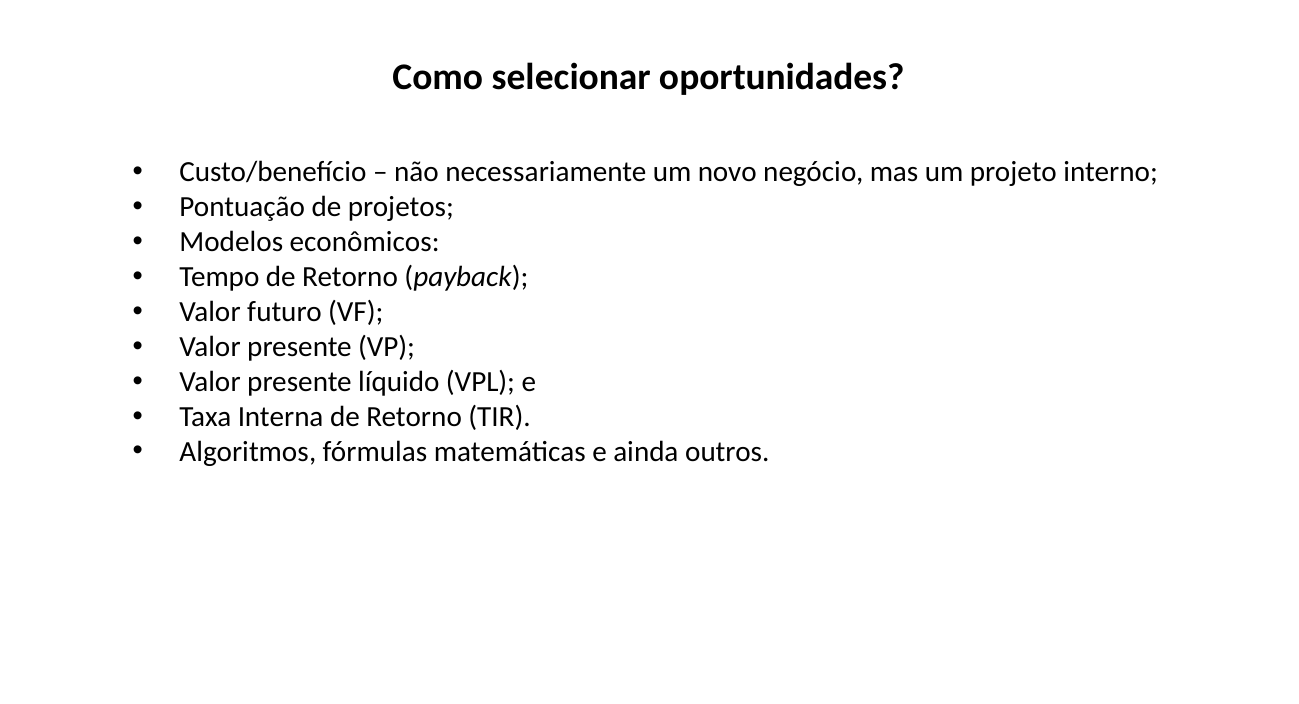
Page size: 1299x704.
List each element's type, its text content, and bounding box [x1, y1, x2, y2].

text_box Custo/benefício – não necessariamente um novo negócio, mas um projeto interno; Pontuação de projetos; Modelos econômicos: Tempo de Retorno (payback); Valor futuro (VF); Valor presente (VP); Valor presente líquido (VPL); e Taxa Interna de Retorno (TIR). Algoritmos, fórmulas matemáticas e ainda outros. [117, 145, 1181, 479]
text_box Como selecionar oportunidades? [0, 44, 1299, 106]
